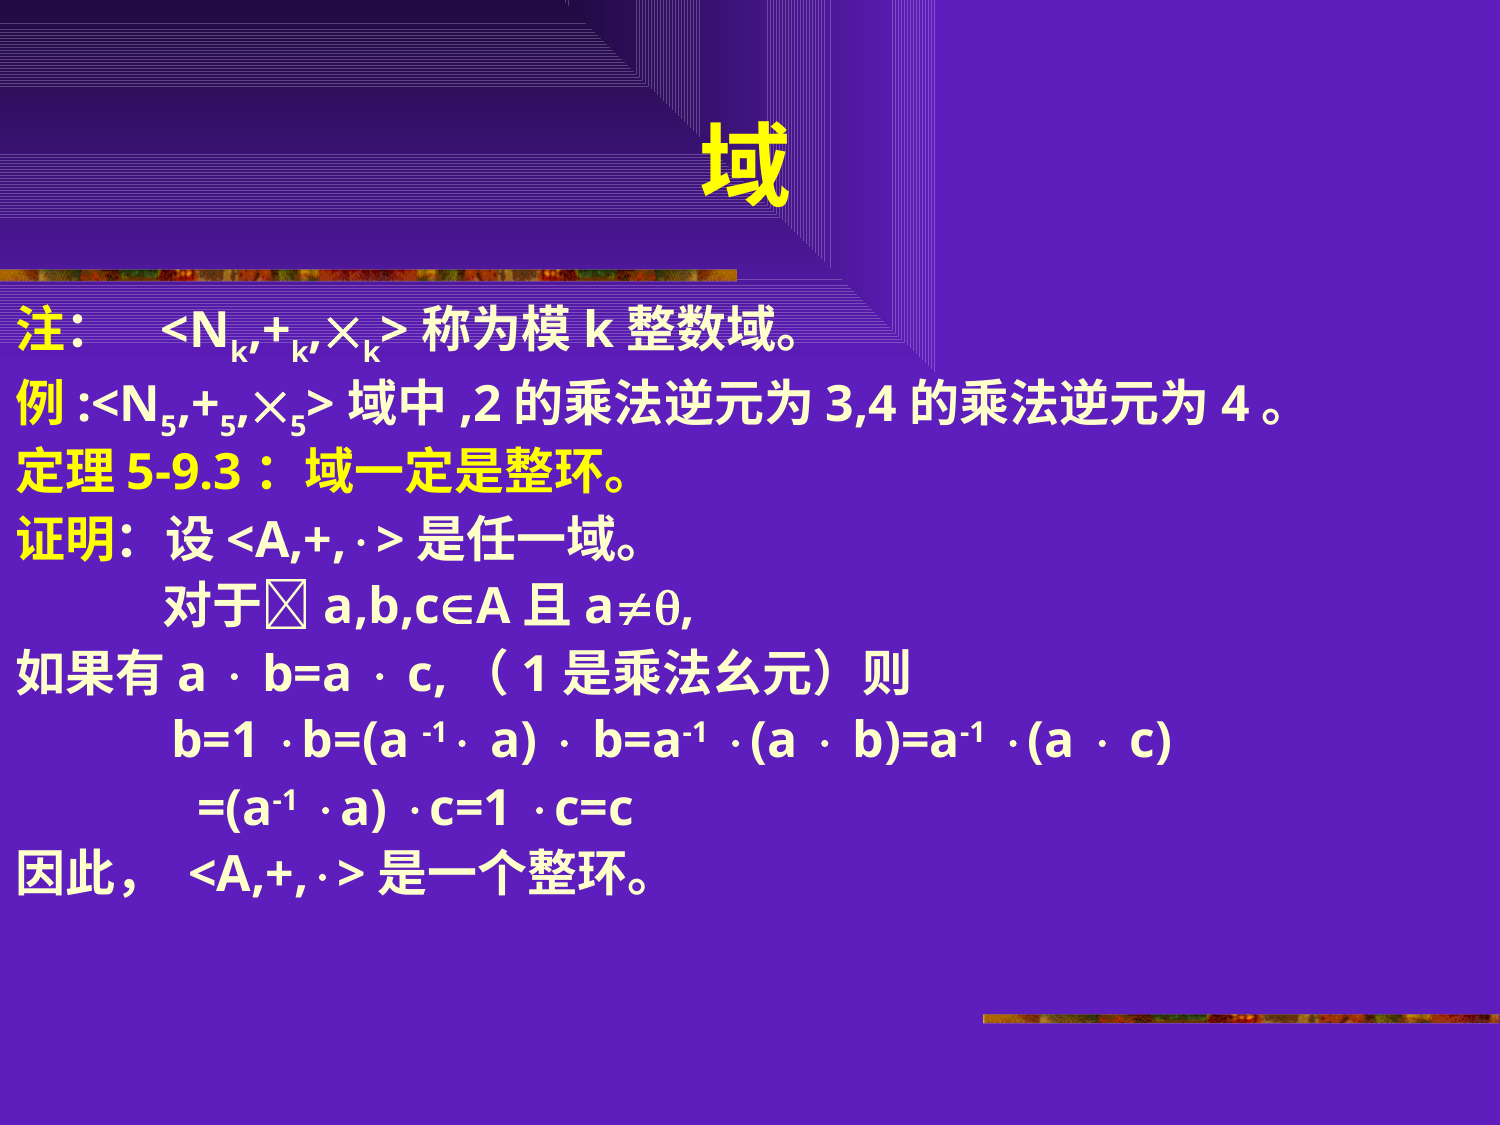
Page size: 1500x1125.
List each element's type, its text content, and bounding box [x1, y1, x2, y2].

picture [0, 268, 737, 285]
list 注： <Nk,+k,k>称为模k整数域。 例:<N5,+5,5>域中,2的乘法逆元为3,4的乘法逆元为4。 定理5-9.3：域一定是整环。 证明：设<A,+,>是任一域。 对于a,b,cA且a, 如果有a  b=a  c,（1是乘法幺元）则 b=1 b=(a -1 a)  b=a-1 (a  b)=a-1 (a  c) =(a-1 a) c=1 c=c 因此， <A,+,>是一个整环。 [0, 299, 1500, 1025]
title 域 [37, 99, 1455, 225]
